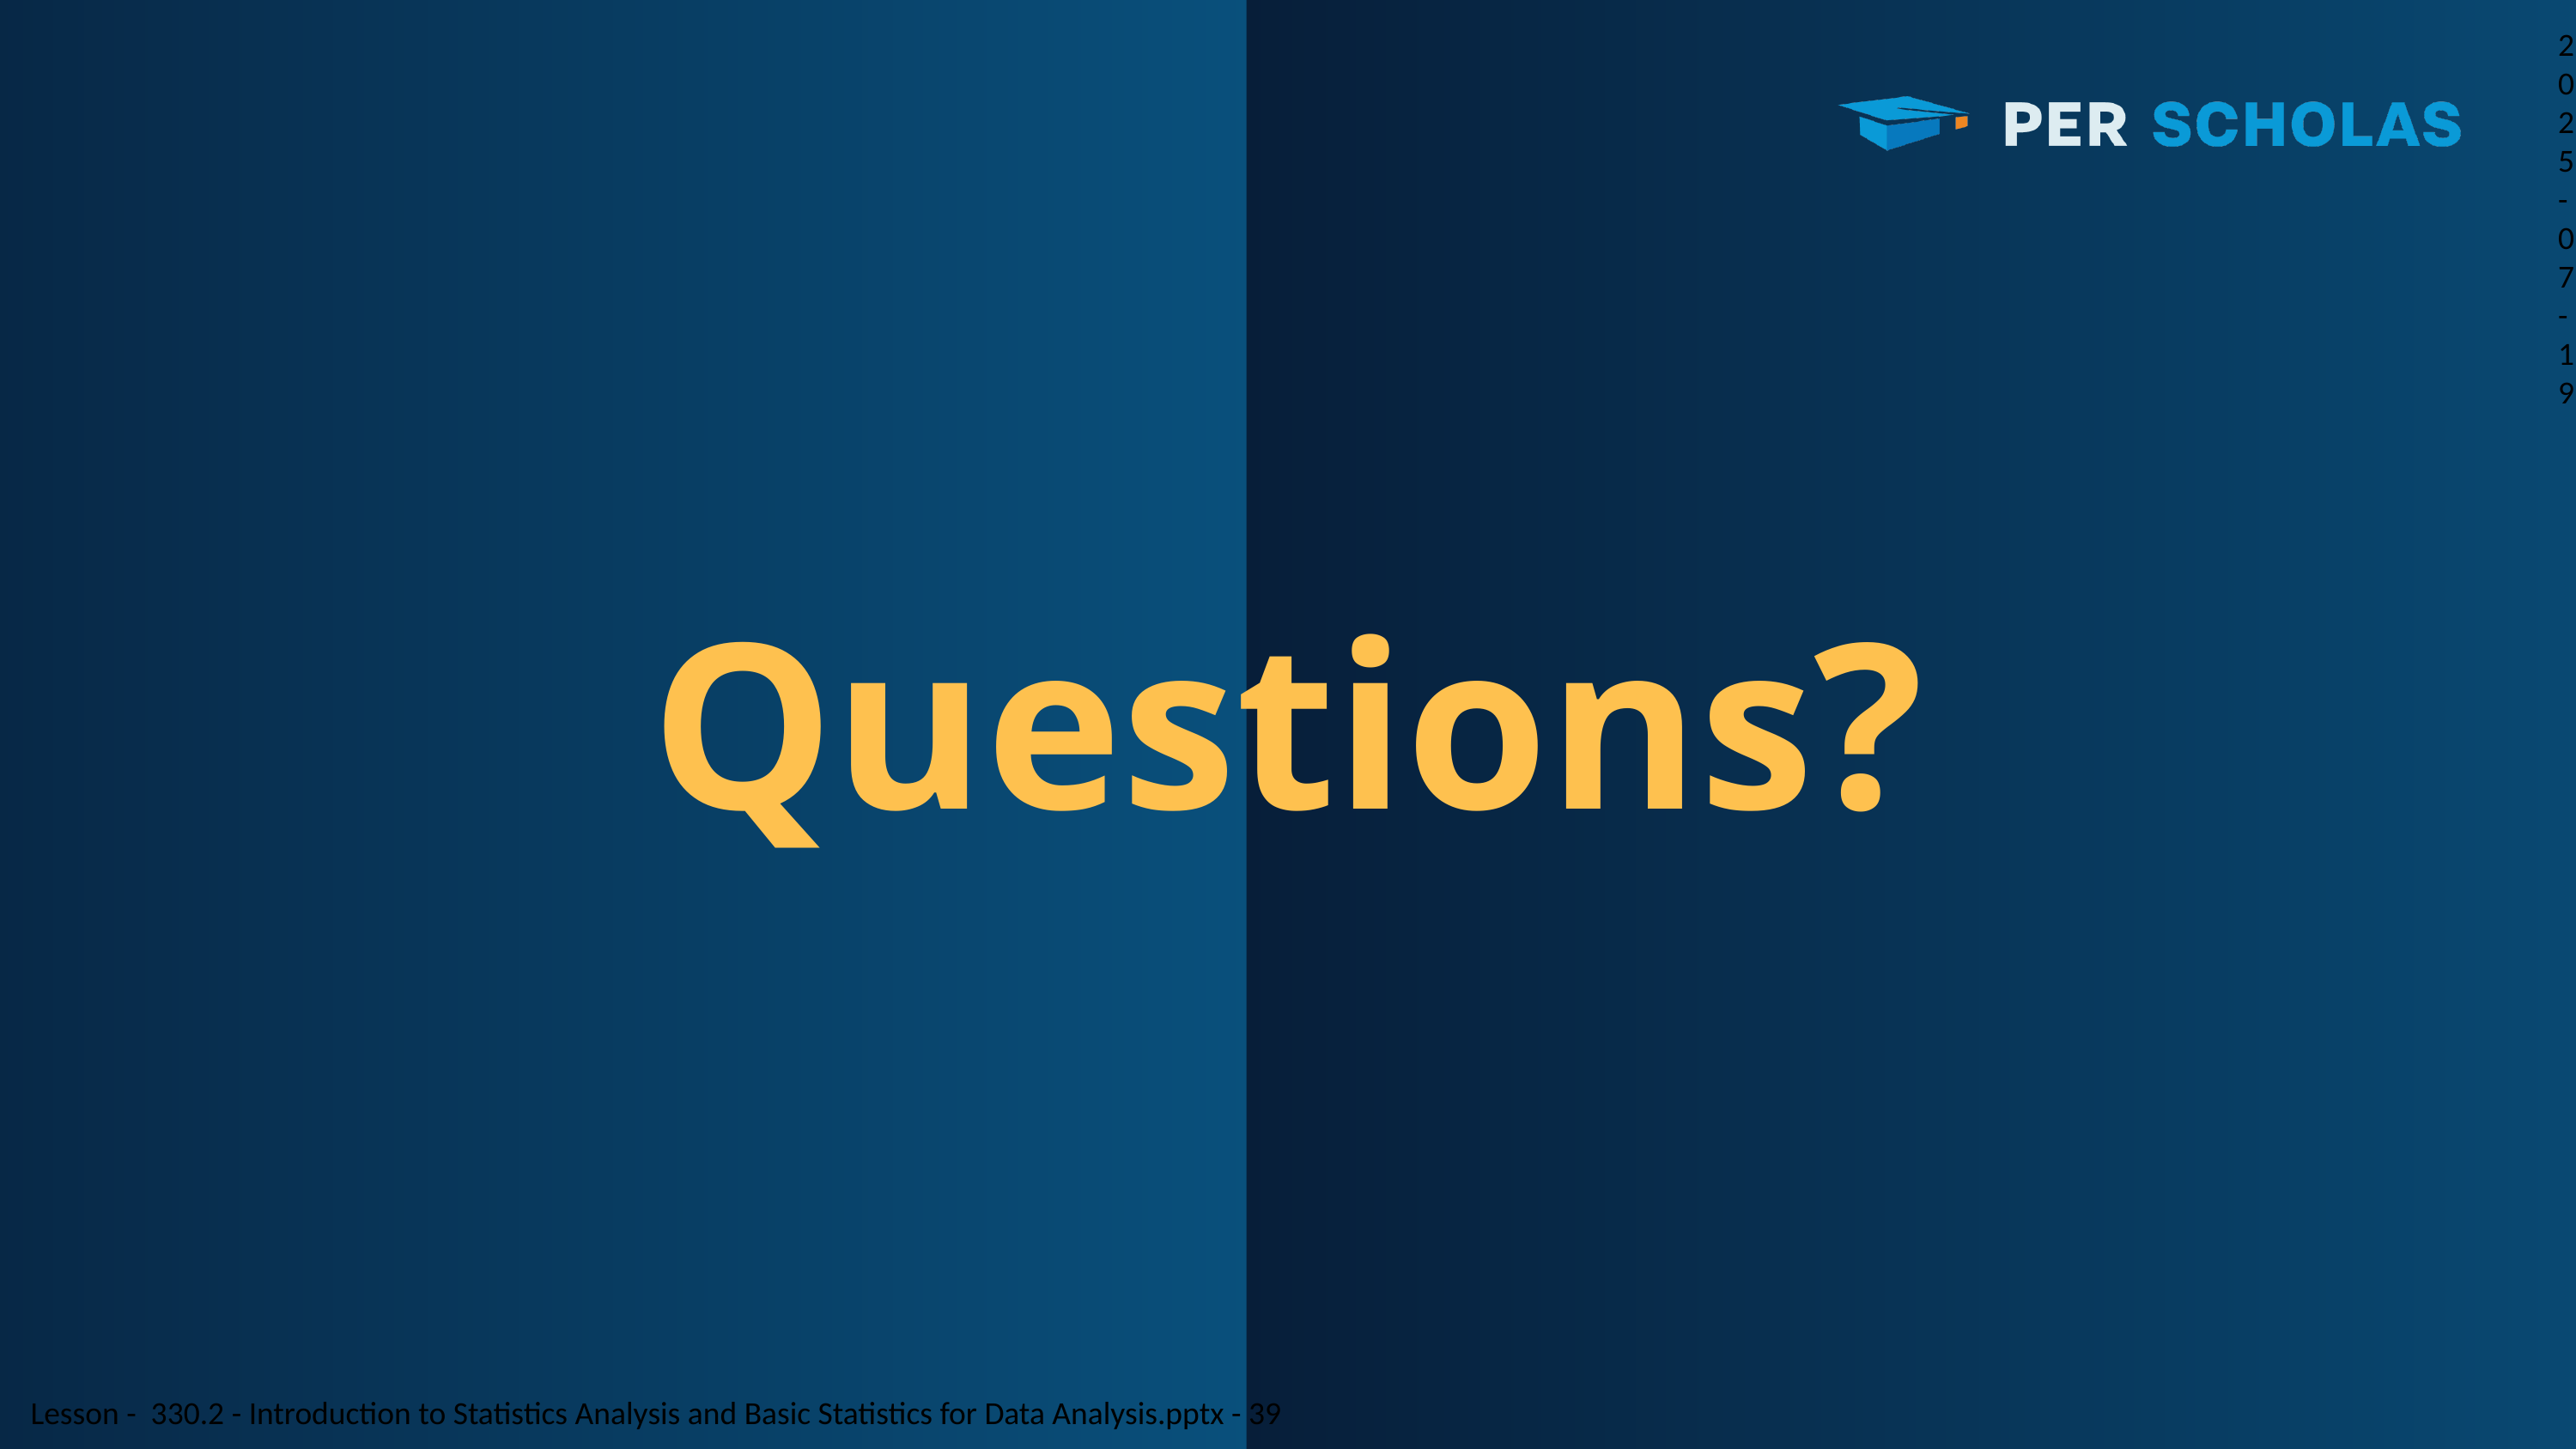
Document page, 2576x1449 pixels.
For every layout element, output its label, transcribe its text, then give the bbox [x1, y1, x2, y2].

text_box Lesson - 330.2 - Introduction to Statistics Analysis and Basic Statistics for Data Analysis.pptx - 39 [17, 1385, 1807, 1438]
text_box [0, 0, 1246, 1449]
text_box Questions? [545, 606, 2031, 856]
text_box [1773, 0, 2576, 243]
text_box [1246, 0, 2576, 1449]
